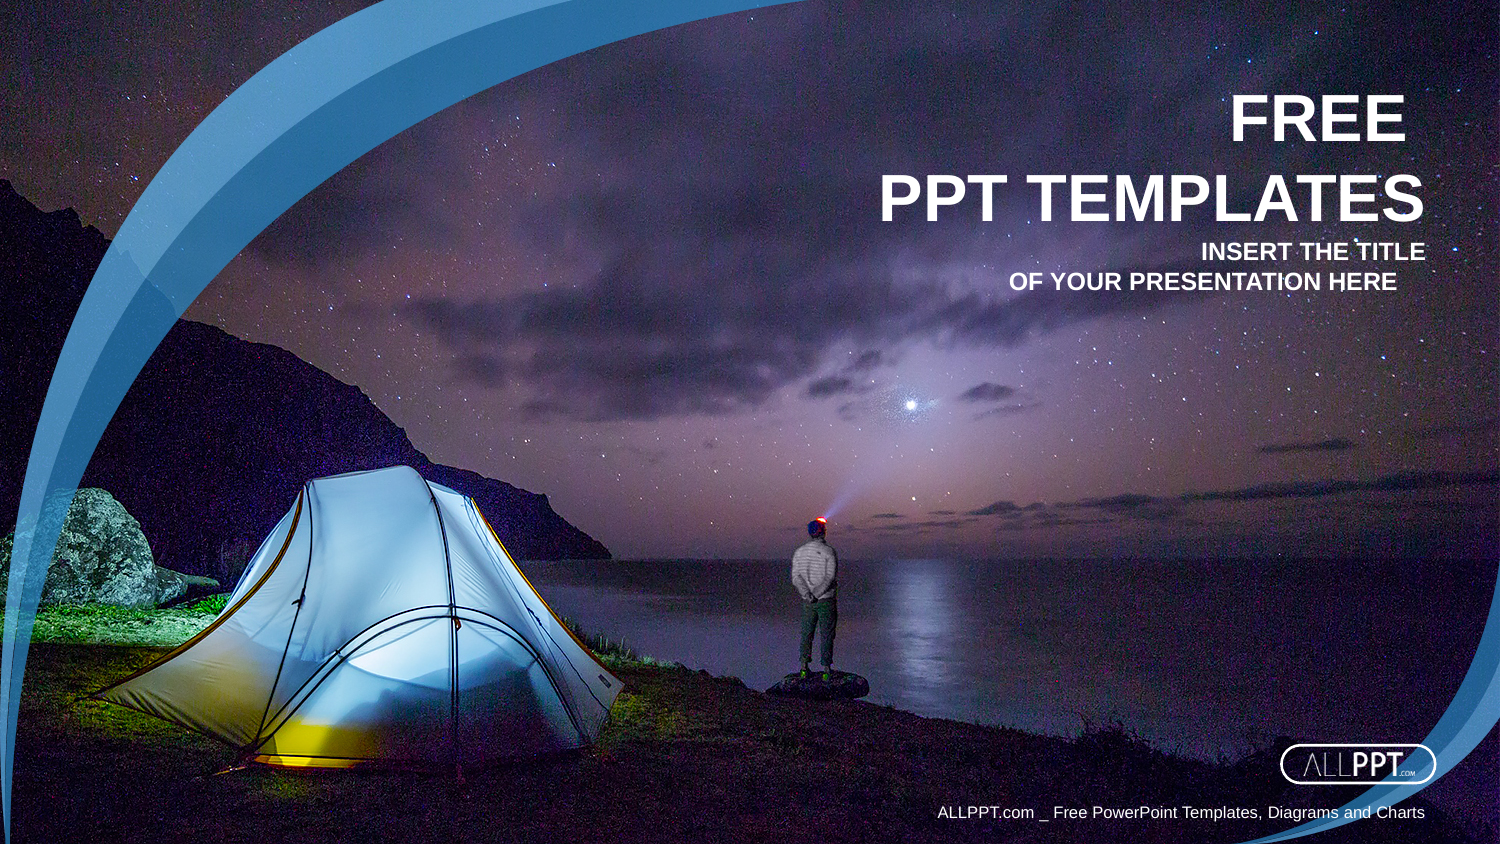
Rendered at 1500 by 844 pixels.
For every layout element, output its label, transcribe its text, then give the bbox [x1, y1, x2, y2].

text_box INSERT THE TITLE OF YOUR PRESENTATION HERE [643, 243, 1441, 303]
text_box FREE PPT TEMPLATES [643, 67, 1441, 243]
text_box ALLPPT.com _ Free PowerPoint Templates, Diagrams and Charts [0, 794, 1441, 830]
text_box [1281, 744, 1436, 784]
picture [0, 0, 1500, 844]
